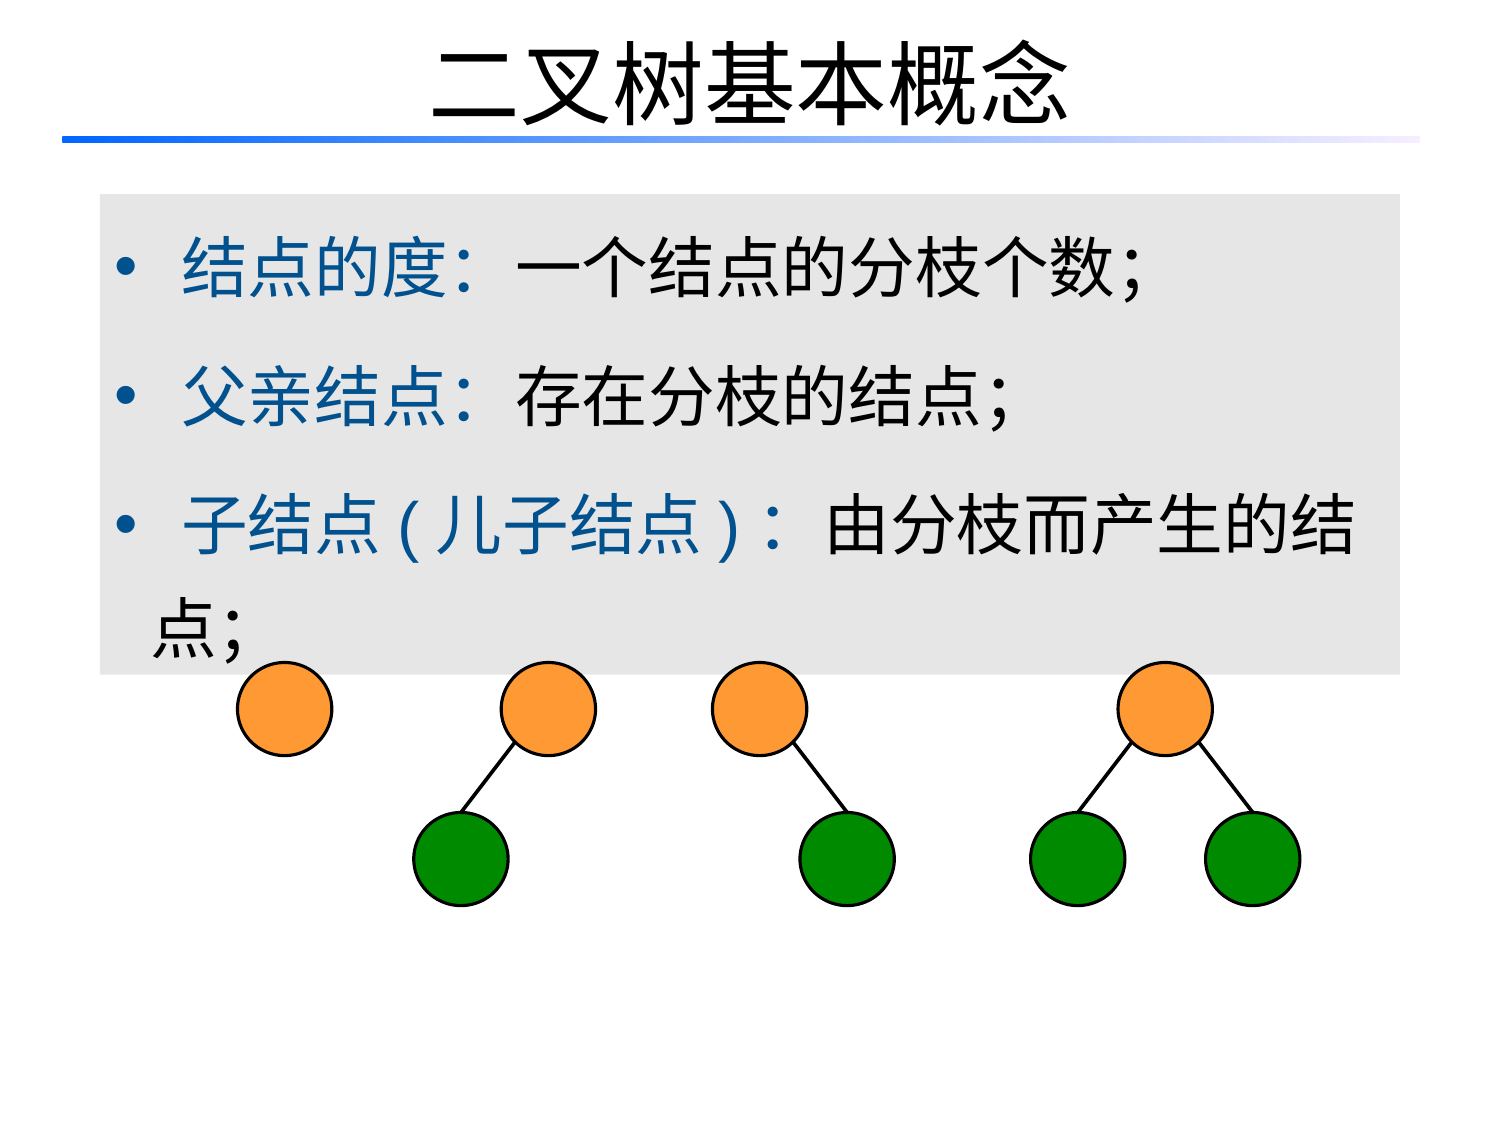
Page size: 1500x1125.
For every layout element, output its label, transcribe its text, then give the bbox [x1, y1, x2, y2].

text_box [62, 136, 1421, 143]
text_box [237, 662, 332, 756]
text_box [501, 662, 596, 756]
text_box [784, 749, 856, 805]
text_box 二叉树基本概念 [74, 0, 1425, 176]
text_box 结点的度：一个结点的分枝个数； 父亲结点：存在分枝的结点； 子结点(儿子结点)：由分枝而产生的结点； [99, 194, 1400, 675]
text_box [1190, 749, 1262, 805]
text_box [1030, 812, 1125, 906]
text_box [413, 813, 509, 906]
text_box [452, 749, 524, 805]
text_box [1069, 749, 1141, 805]
text_box [712, 662, 807, 756]
text_box [1205, 812, 1300, 906]
text_box [1118, 662, 1213, 756]
text_box [799, 812, 895, 906]
